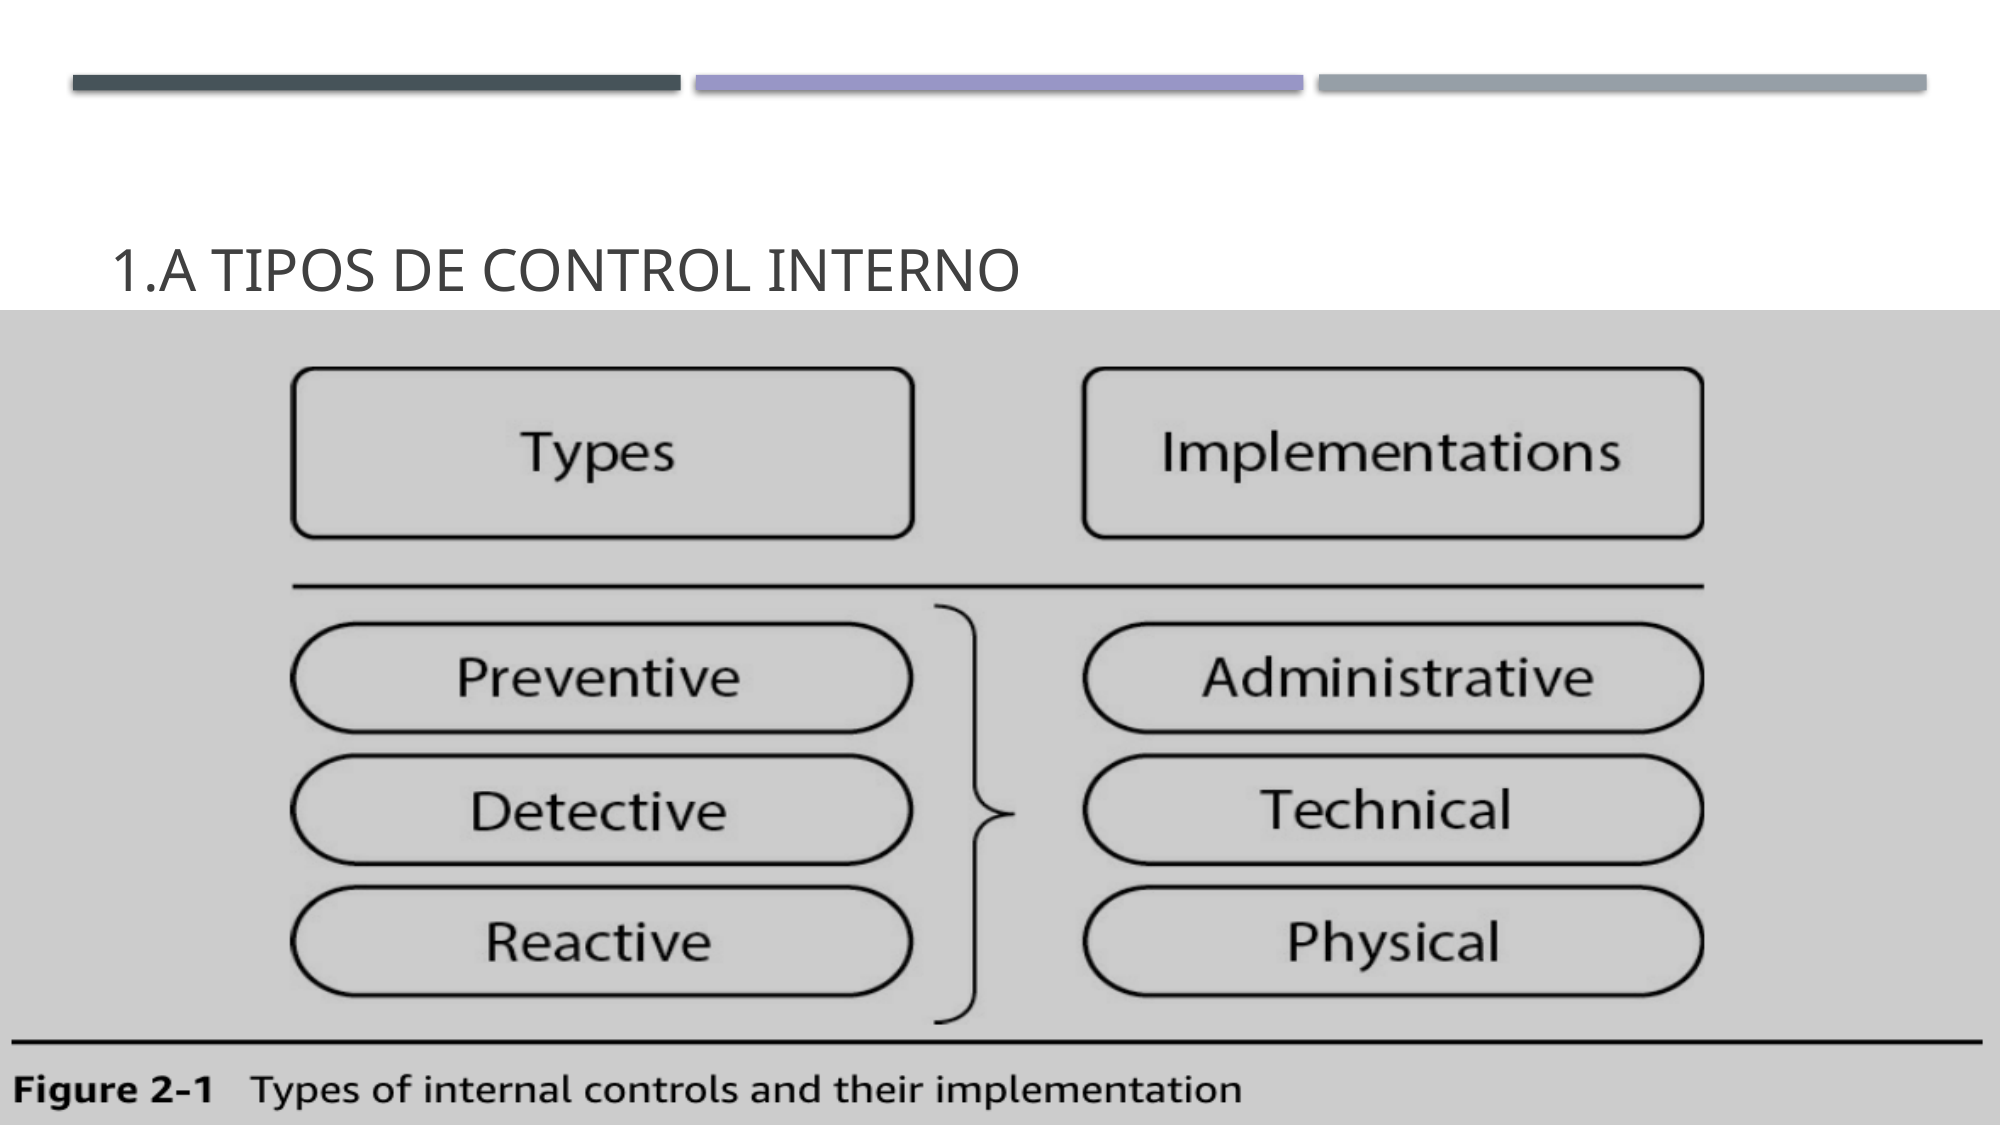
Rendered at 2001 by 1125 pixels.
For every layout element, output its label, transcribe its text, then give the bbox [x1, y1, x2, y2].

title 1.A Tipos de Control interno [95, 115, 1905, 307]
picture [0, 309, 2000, 1125]
